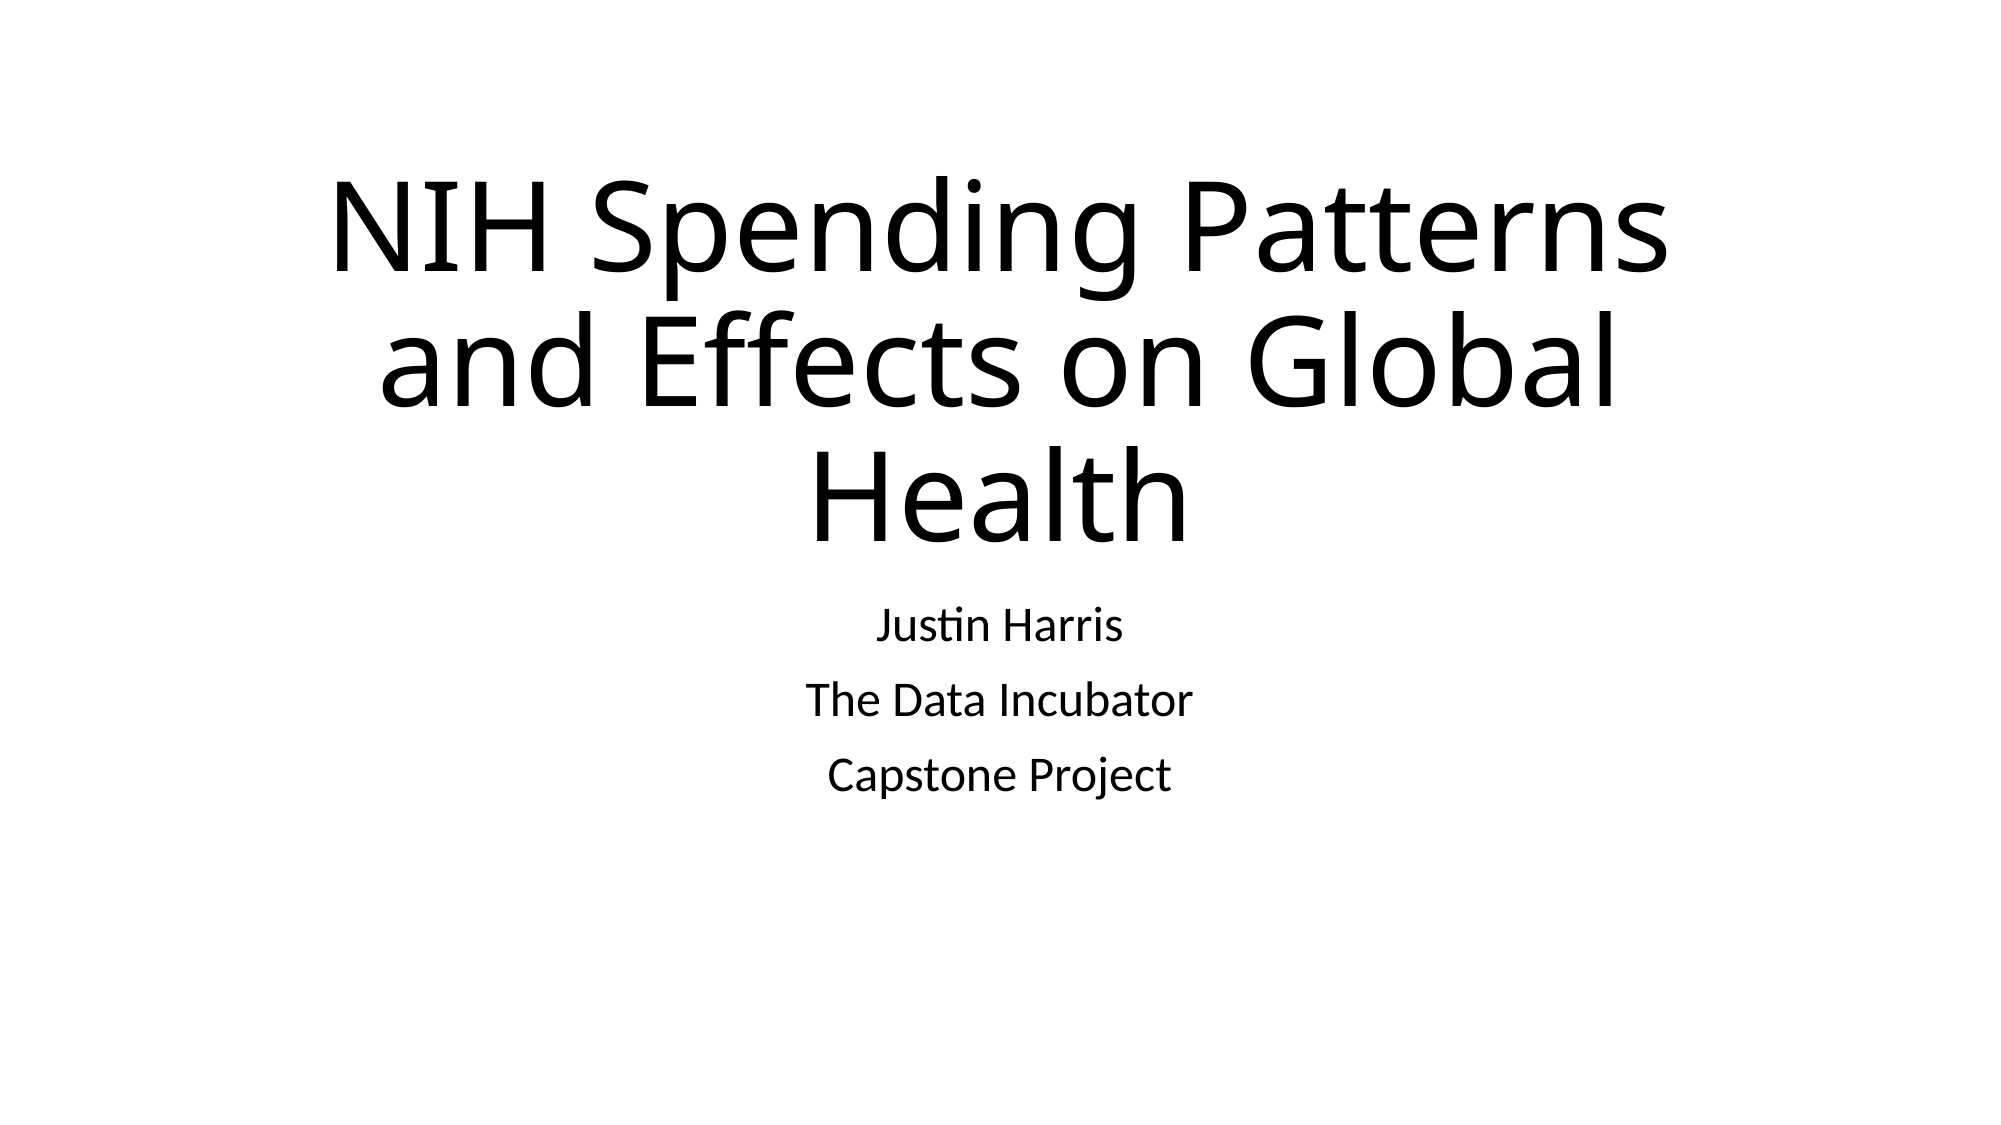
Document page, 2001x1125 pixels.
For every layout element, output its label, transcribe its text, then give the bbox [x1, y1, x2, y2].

title NIH Spending Patterns and Effects on Global Health [249, 184, 1750, 576]
subtitle Justin Harris The Data Incubator Capstone Project [249, 590, 1750, 863]
